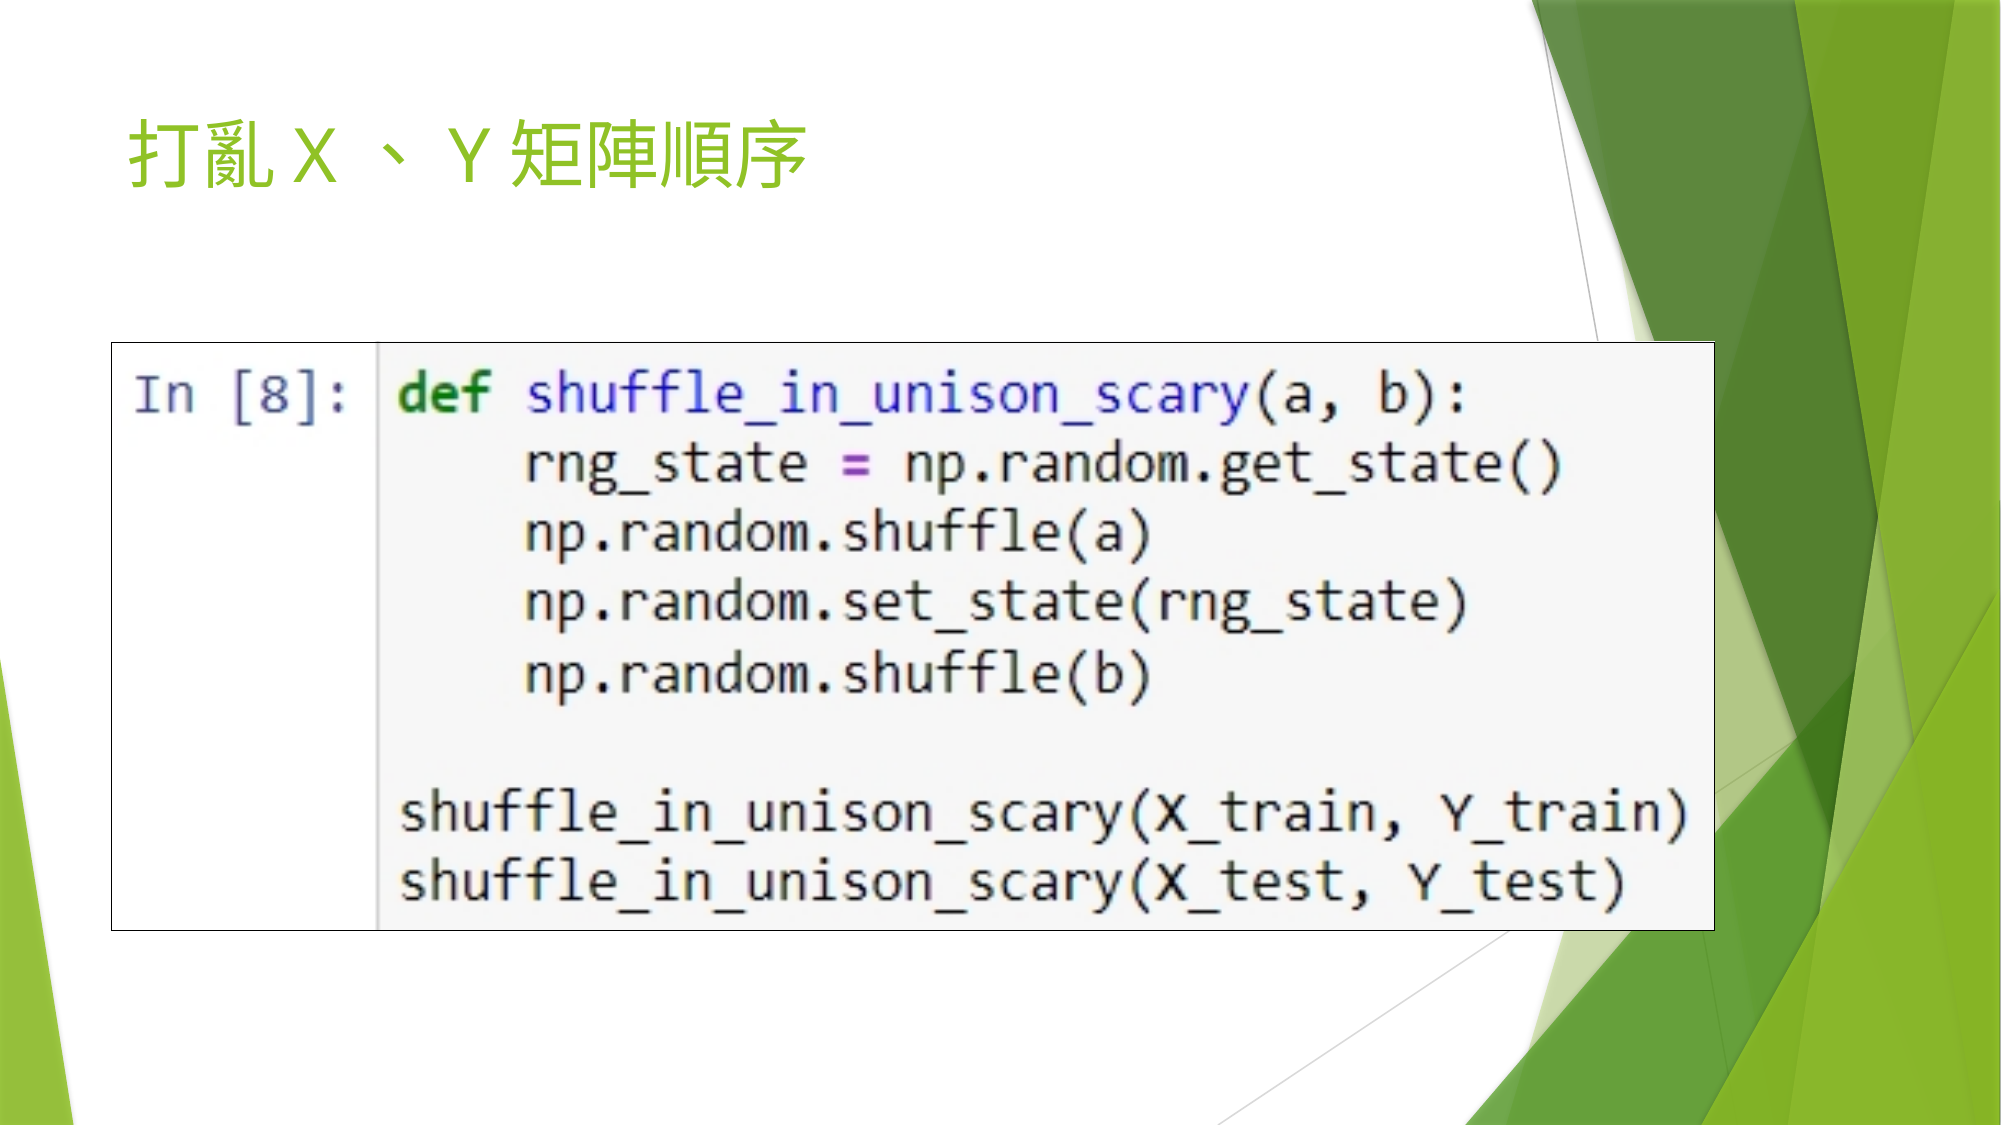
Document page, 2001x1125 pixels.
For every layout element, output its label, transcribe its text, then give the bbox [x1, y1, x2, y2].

title 打亂X、Y矩陣順序 [111, 99, 1522, 317]
picture [110, 341, 1716, 931]
